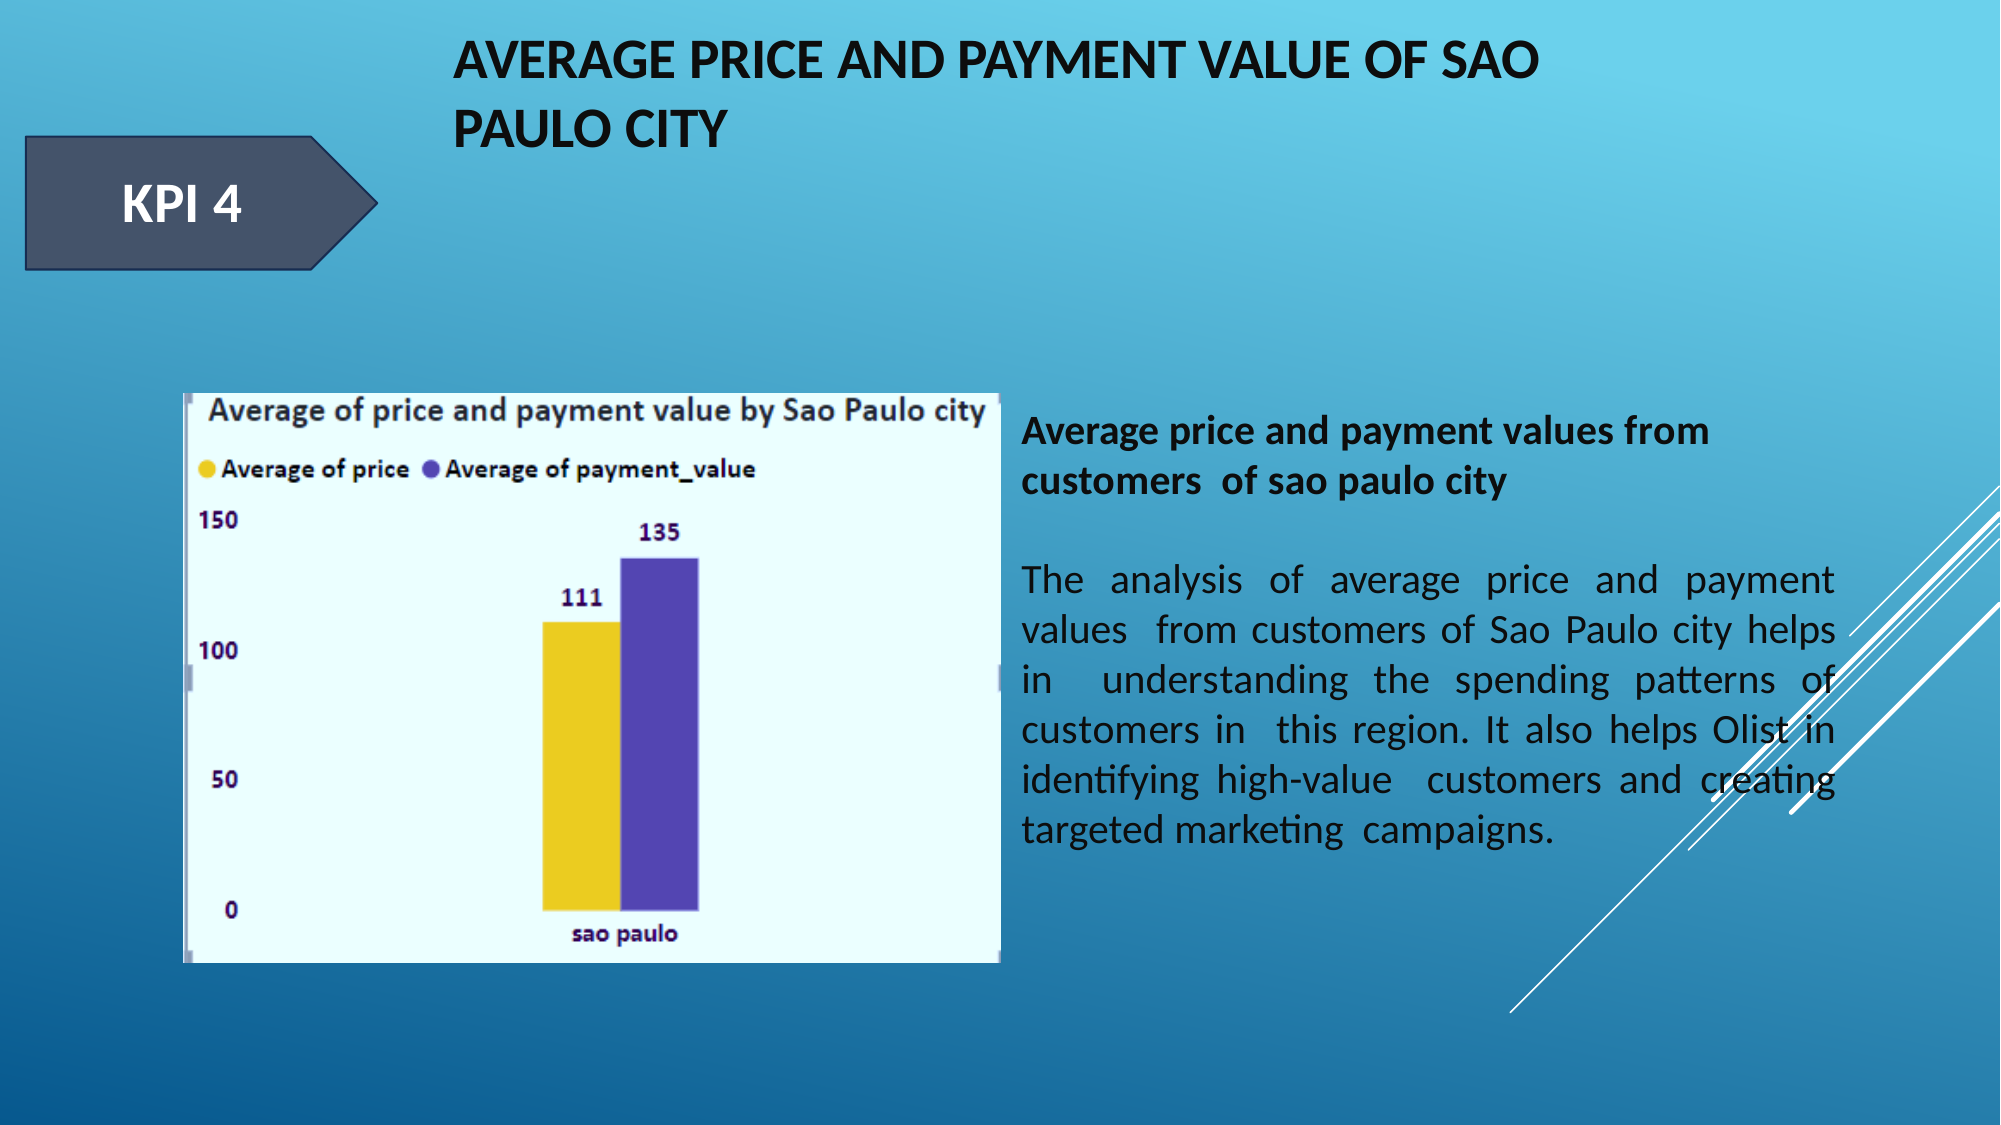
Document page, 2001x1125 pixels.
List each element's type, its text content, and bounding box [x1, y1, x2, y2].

picture [183, 393, 1002, 963]
text_box Average price and payment values from customers of sao paulo city The analysis of average price and payment values from customers of Sao Paulo city helps in understanding the spending patterns of customers in this region. It also helps Olist in identifying high-value customers and creating targeted marketing campaigns. [1019, 399, 1837, 852]
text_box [24, 135, 379, 271]
title Average price and payment value of sao paulo city [451, 0, 1638, 184]
